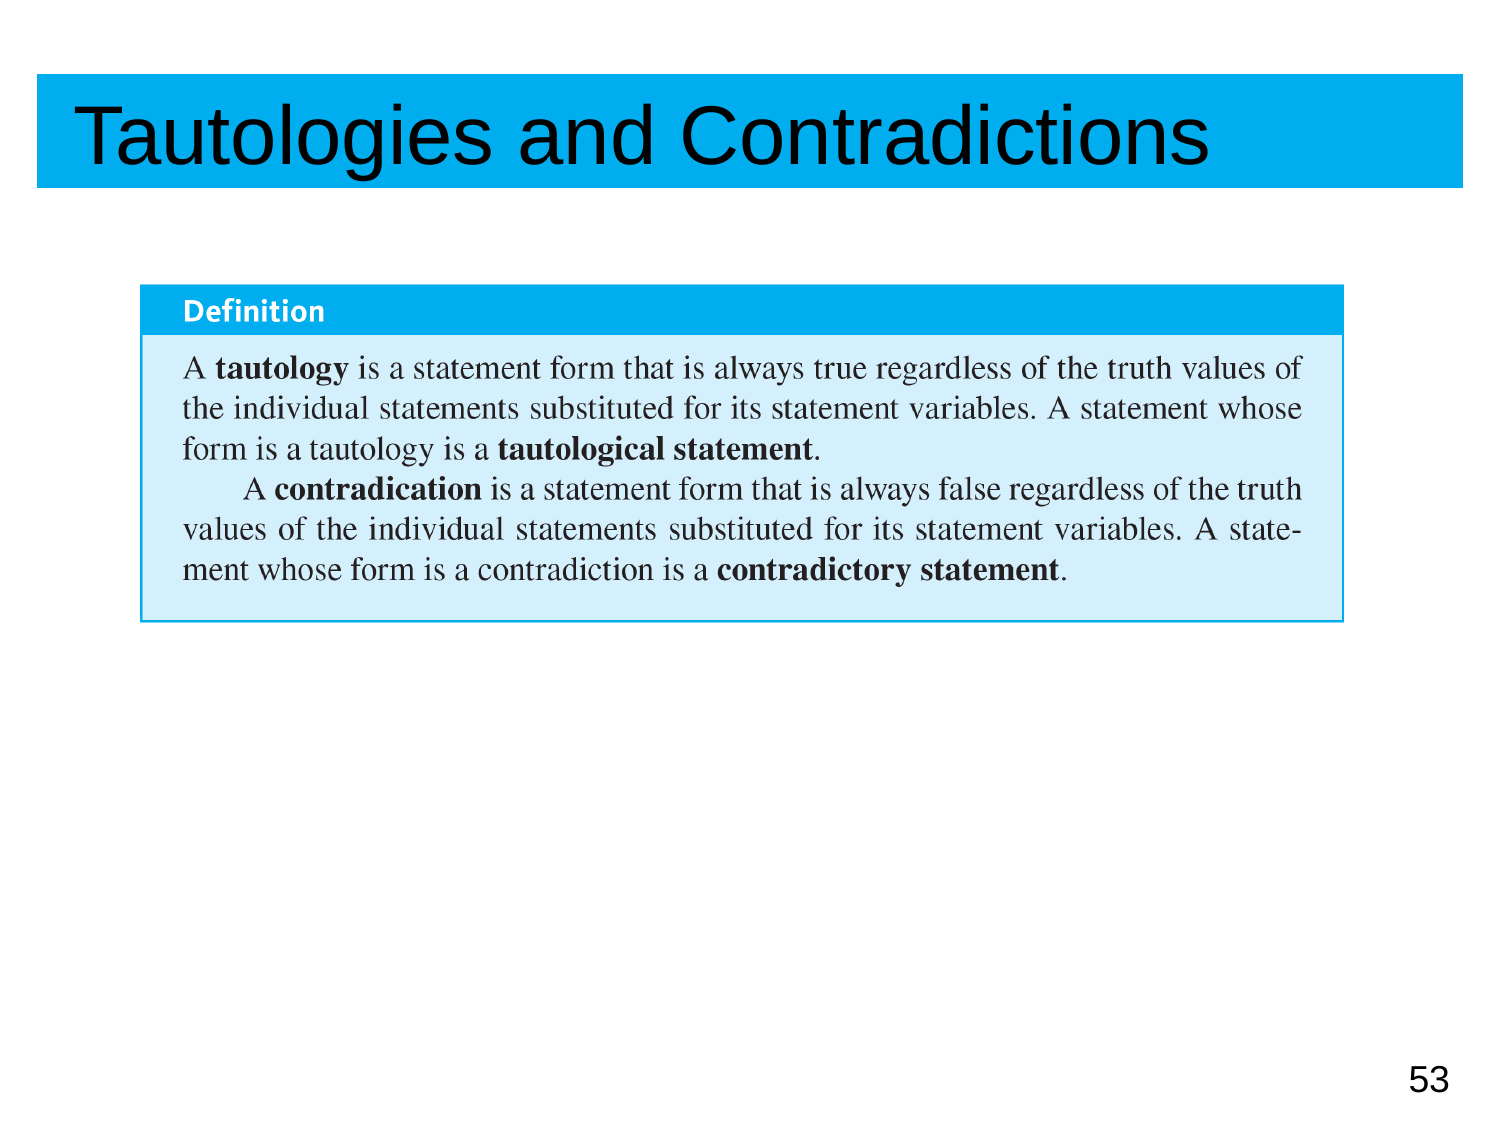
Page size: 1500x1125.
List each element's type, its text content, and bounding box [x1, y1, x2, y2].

title Tautologies and Contradictions [58, 37, 1408, 225]
picture [135, 274, 1351, 627]
